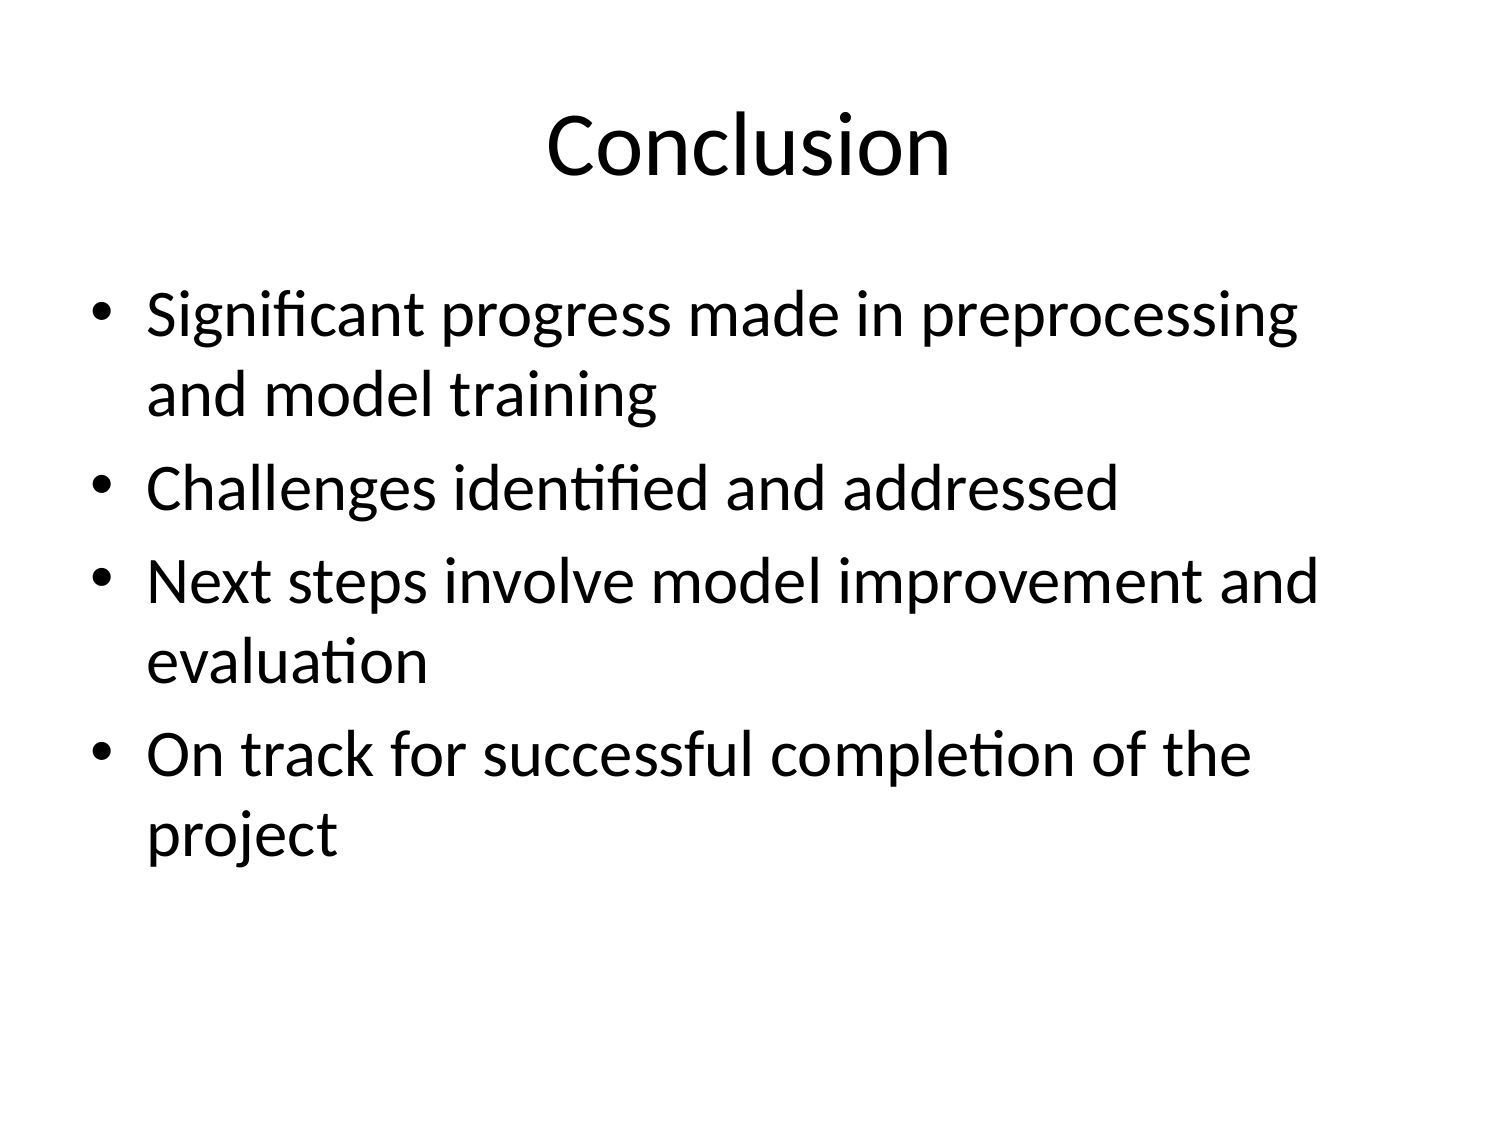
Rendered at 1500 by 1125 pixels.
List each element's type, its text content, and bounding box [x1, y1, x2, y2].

list Significant progress made in preprocessing and model training Challenges identified and addressed Next steps involve model improvement and evaluation On track for successful completion of the project [75, 262, 1425, 1005]
title Conclusion [75, 45, 1425, 233]
